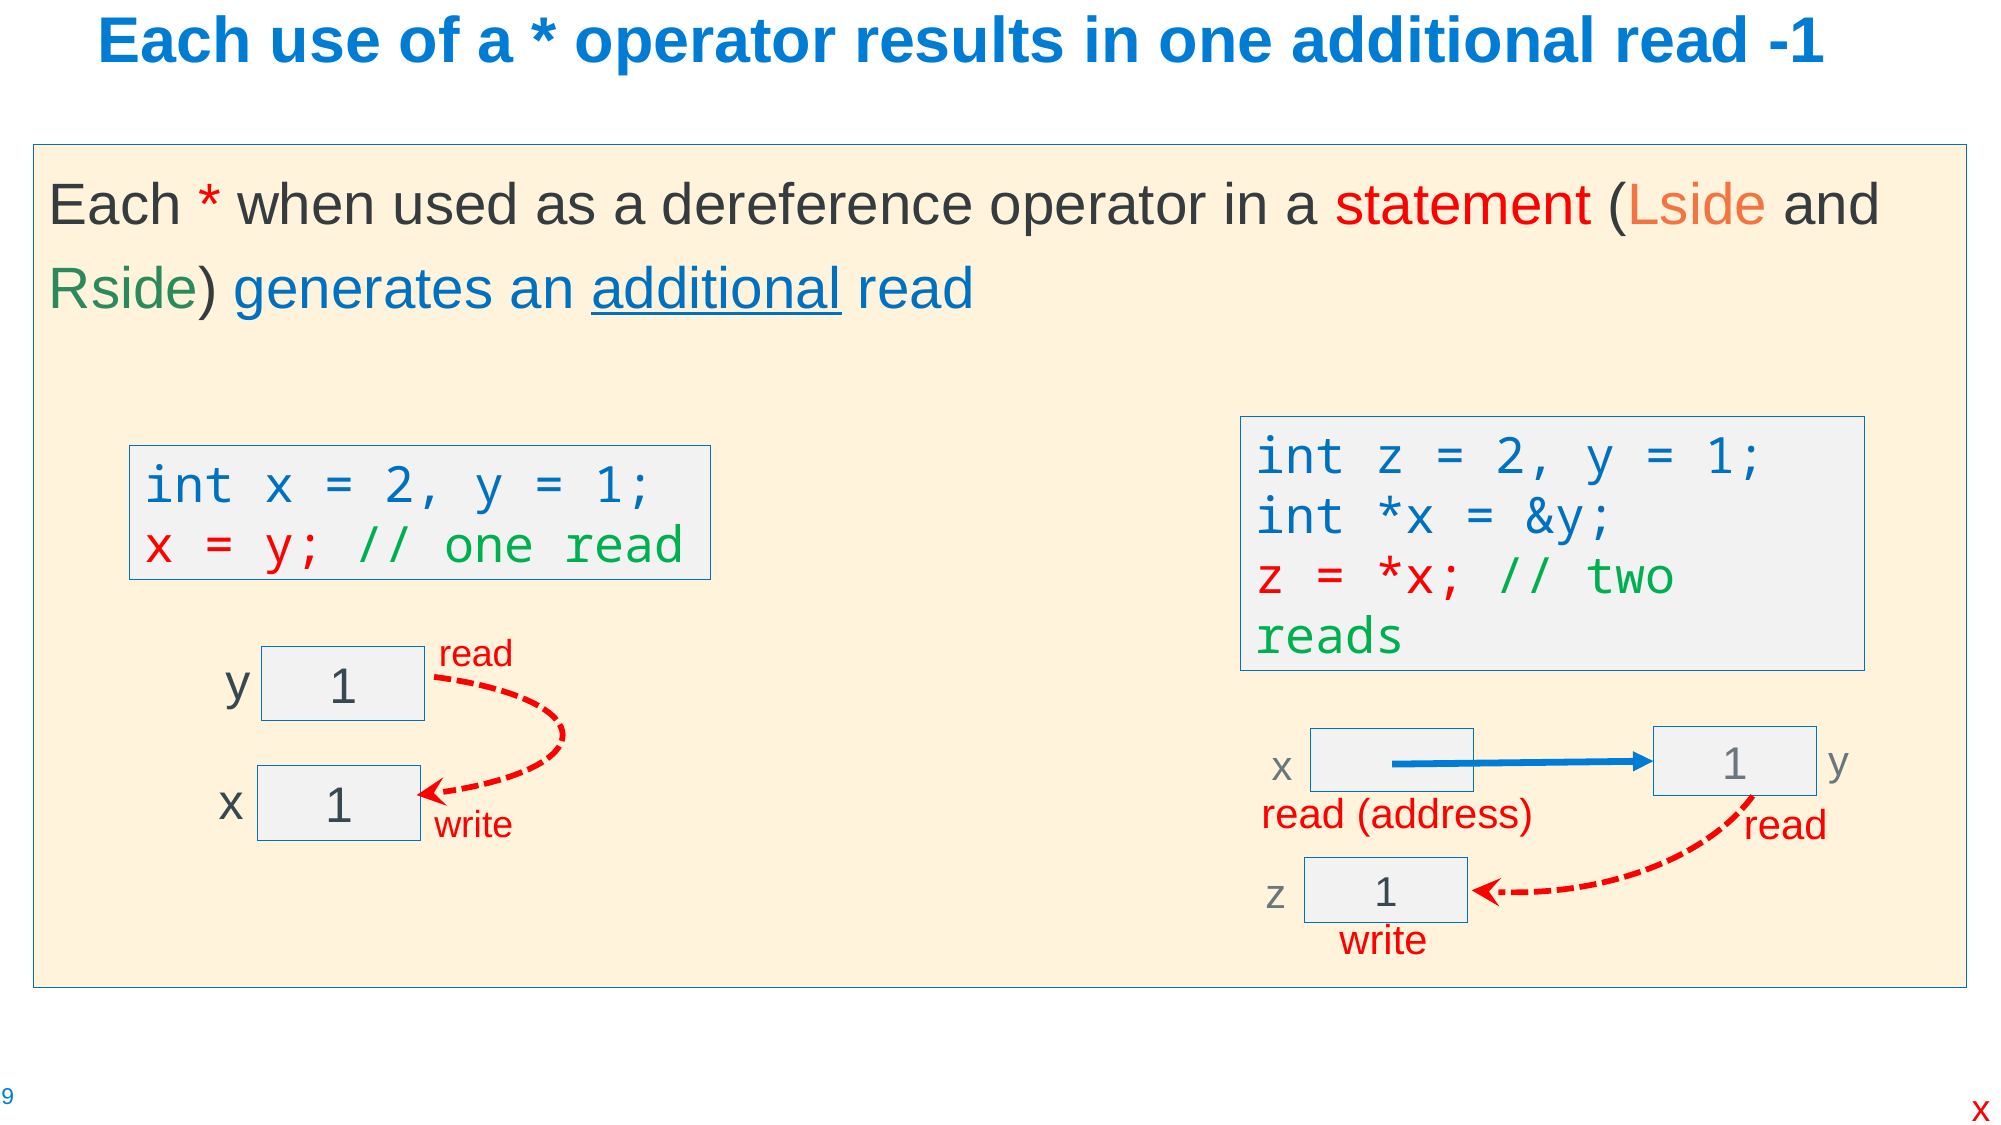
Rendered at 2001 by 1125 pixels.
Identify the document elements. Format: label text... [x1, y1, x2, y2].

list Each * when used as a dereference operator in a statement (Lside and Rside) generates an additional read [33, 144, 1967, 988]
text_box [129, 621, 563, 854]
title Each use of a * operator results in one additional read -1 [82, 19, 2000, 84]
text_box int z = 2, y = 1; int *x = &y; z = *x; // two reads [1240, 416, 1865, 671]
text_box int x = 2, y = 1; x = y; // one read [129, 445, 711, 580]
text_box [1245, 559, 1865, 972]
text_box x [1956, 1076, 2000, 1125]
